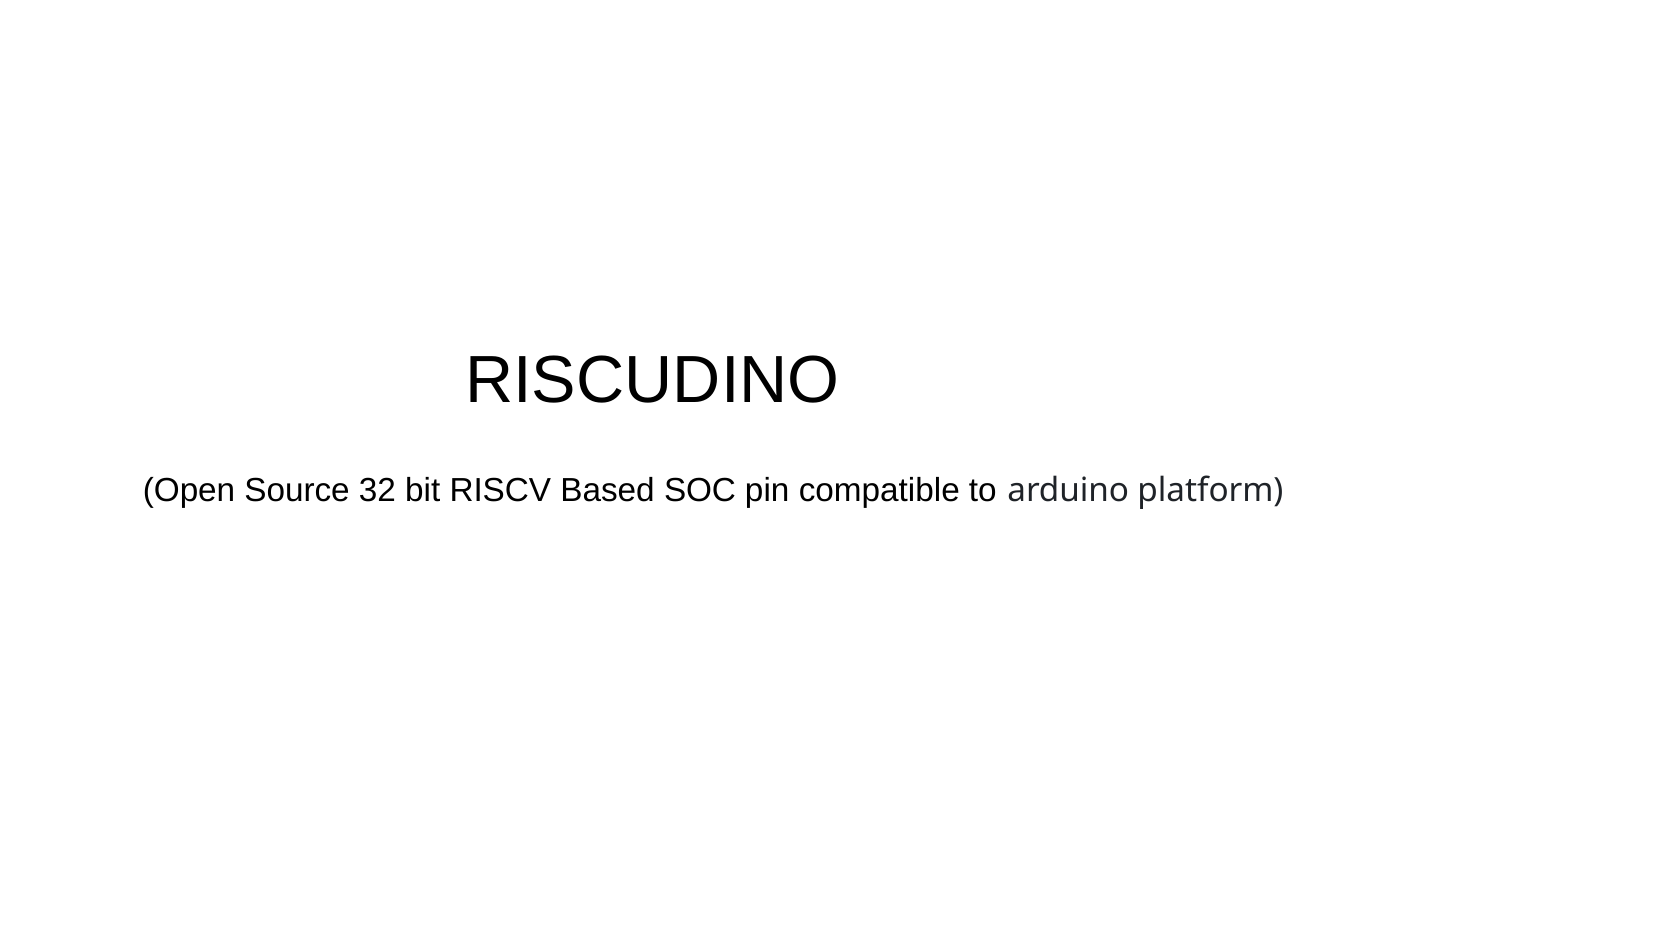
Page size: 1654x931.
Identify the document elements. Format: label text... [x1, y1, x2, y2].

title RISCUDINO (Open Source 32 bit RISCV Based SOC pin compatible to arduino platform) [82, 304, 1571, 541]
